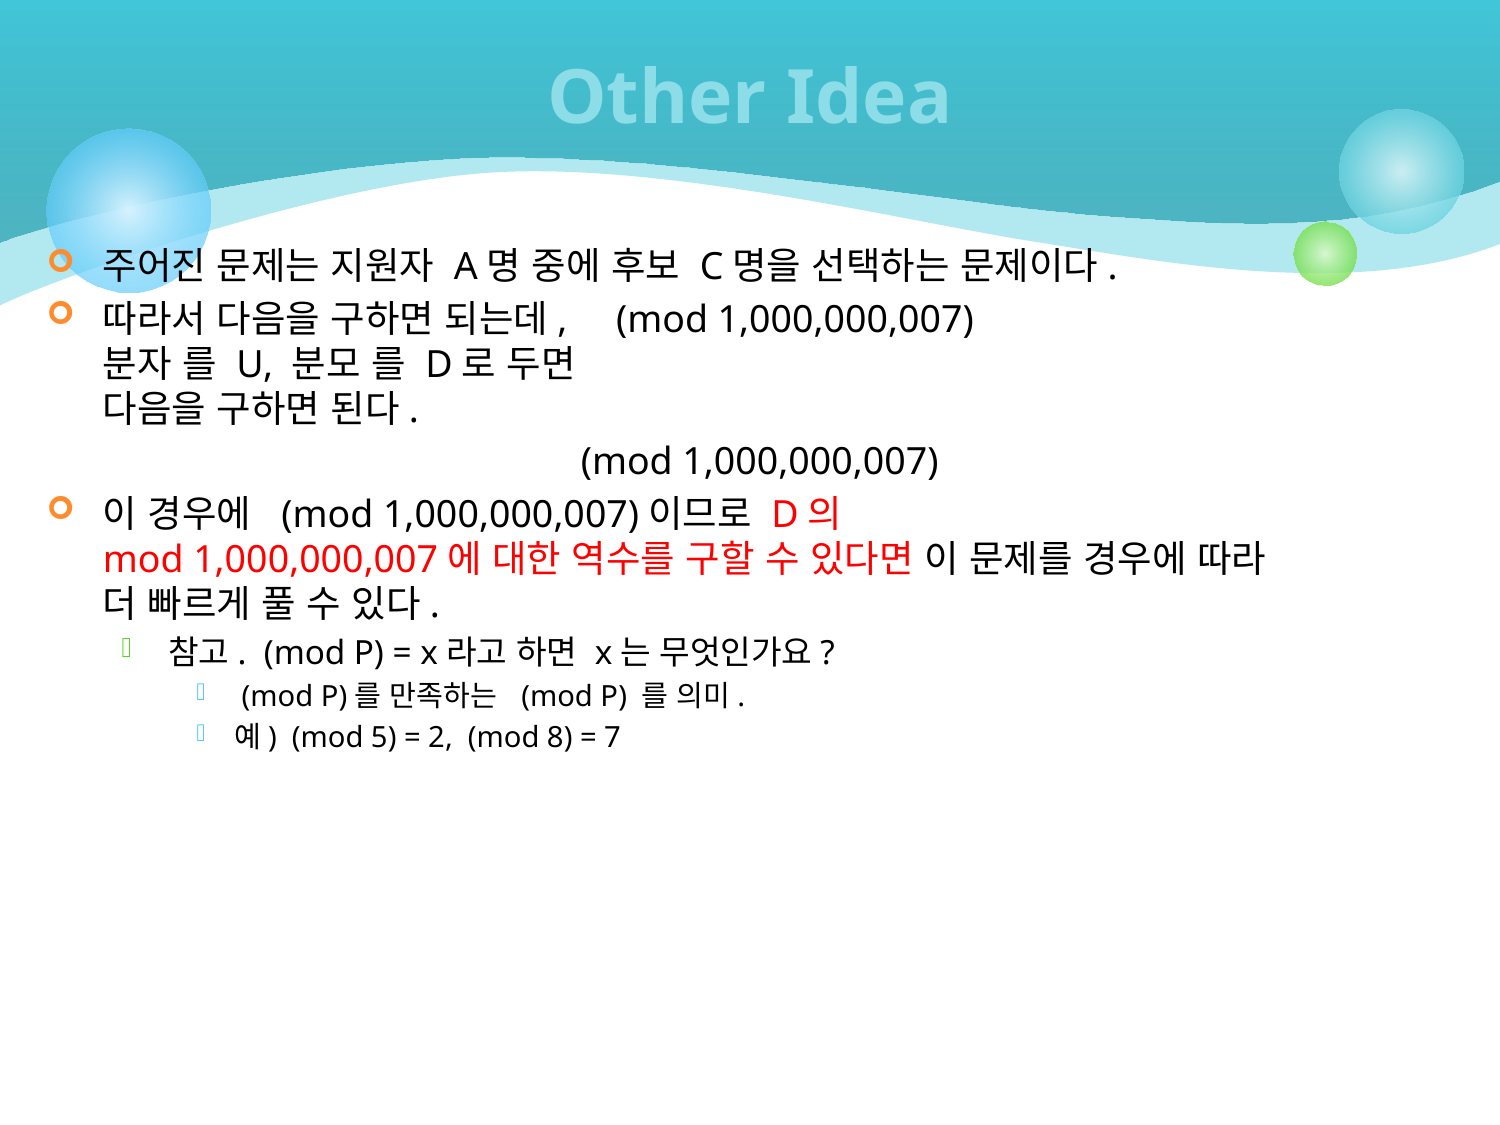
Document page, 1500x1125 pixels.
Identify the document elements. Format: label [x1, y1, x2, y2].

title [75, 0, 1425, 188]
